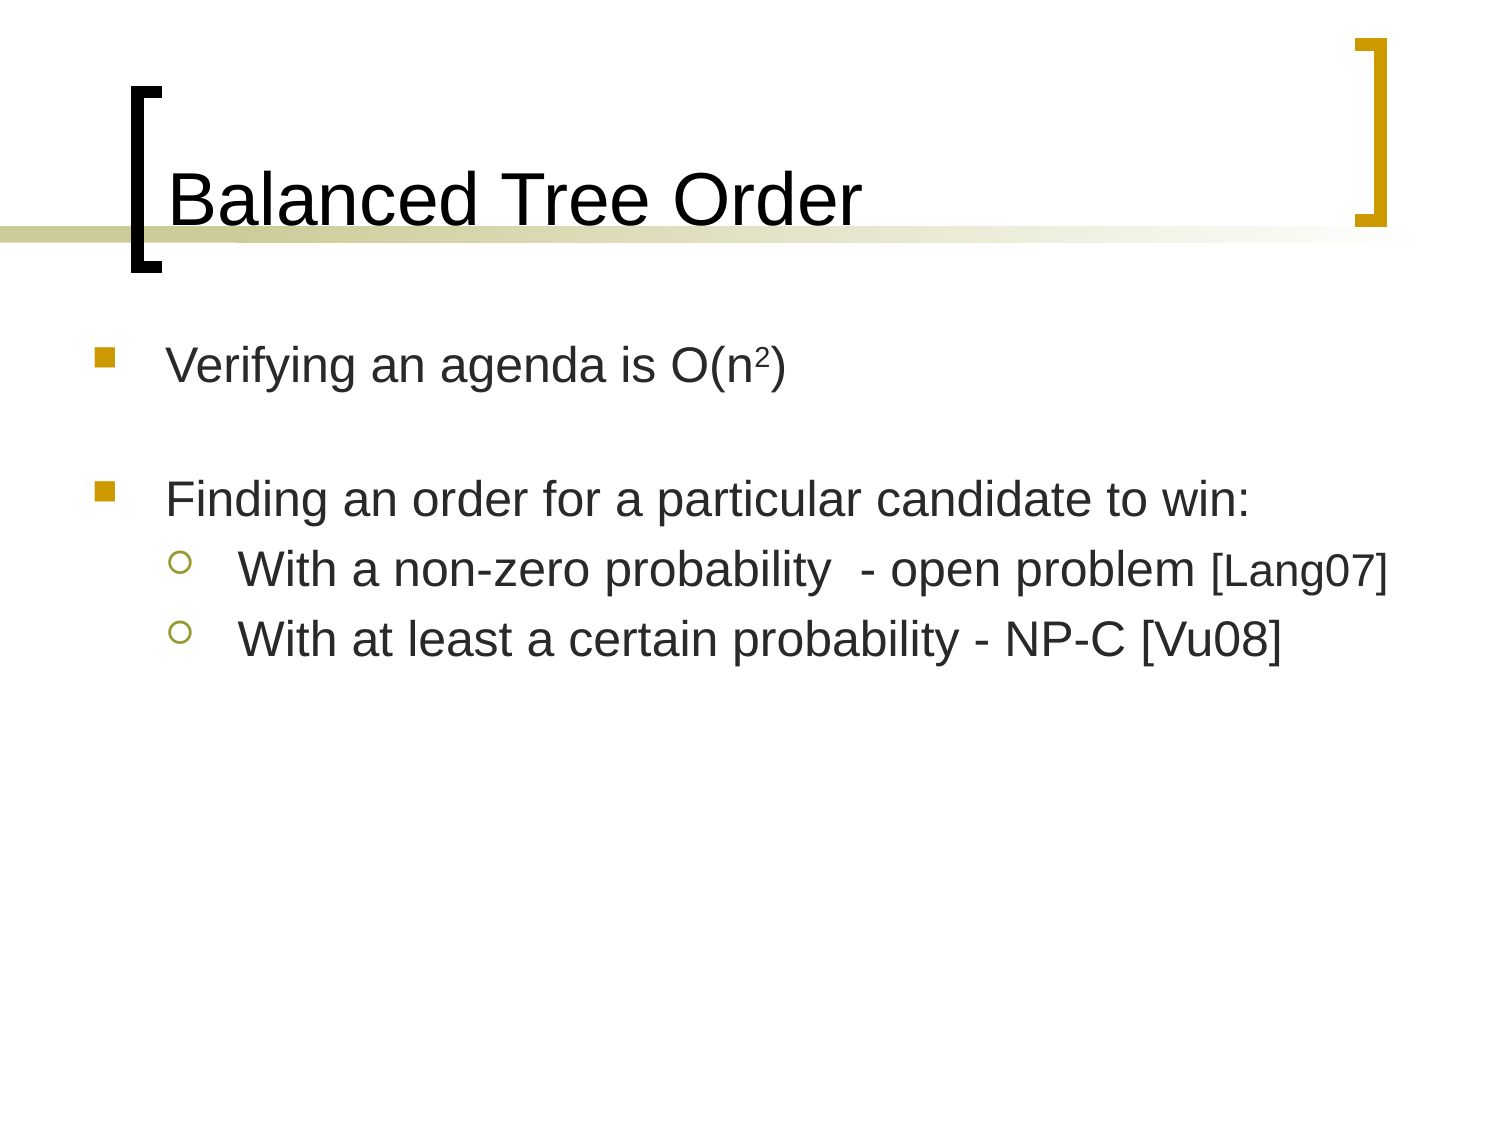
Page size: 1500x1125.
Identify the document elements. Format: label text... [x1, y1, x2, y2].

title Balanced Tree Order [152, 15, 1328, 248]
list Verifying an agenda is O(n2) Finding an order for a particular candidate to win: With a non-zero probability - open problem [Lang07] With at least a certain probability - NP-C [Vu08] [76, 324, 1460, 1001]
